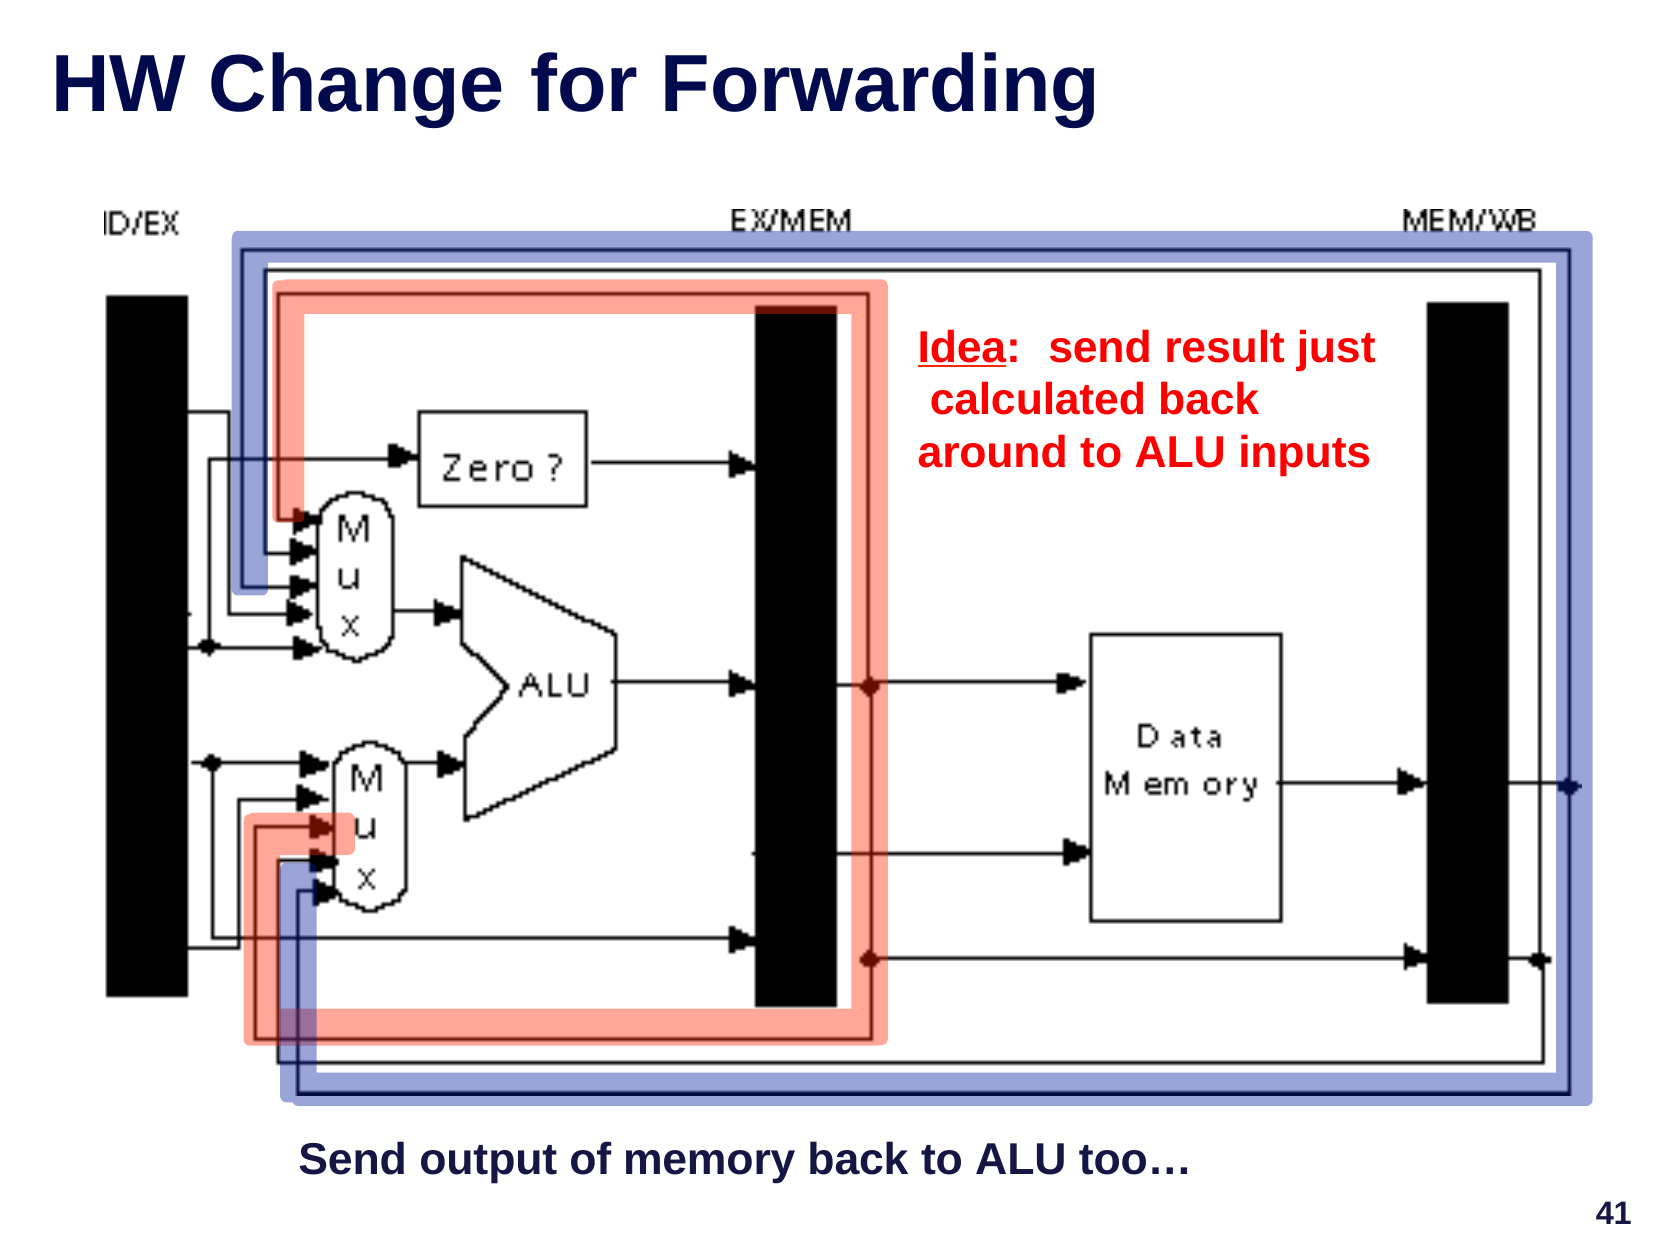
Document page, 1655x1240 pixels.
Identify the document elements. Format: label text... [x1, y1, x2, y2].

slide_number 41 [1589, 1197, 1640, 1240]
text_box Send output of memory back to ALU too… [296, 1128, 1198, 1184]
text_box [231, 230, 1593, 1107]
title HW Change for Forwarding [49, 28, 1102, 238]
picture [103, 208, 1582, 1096]
